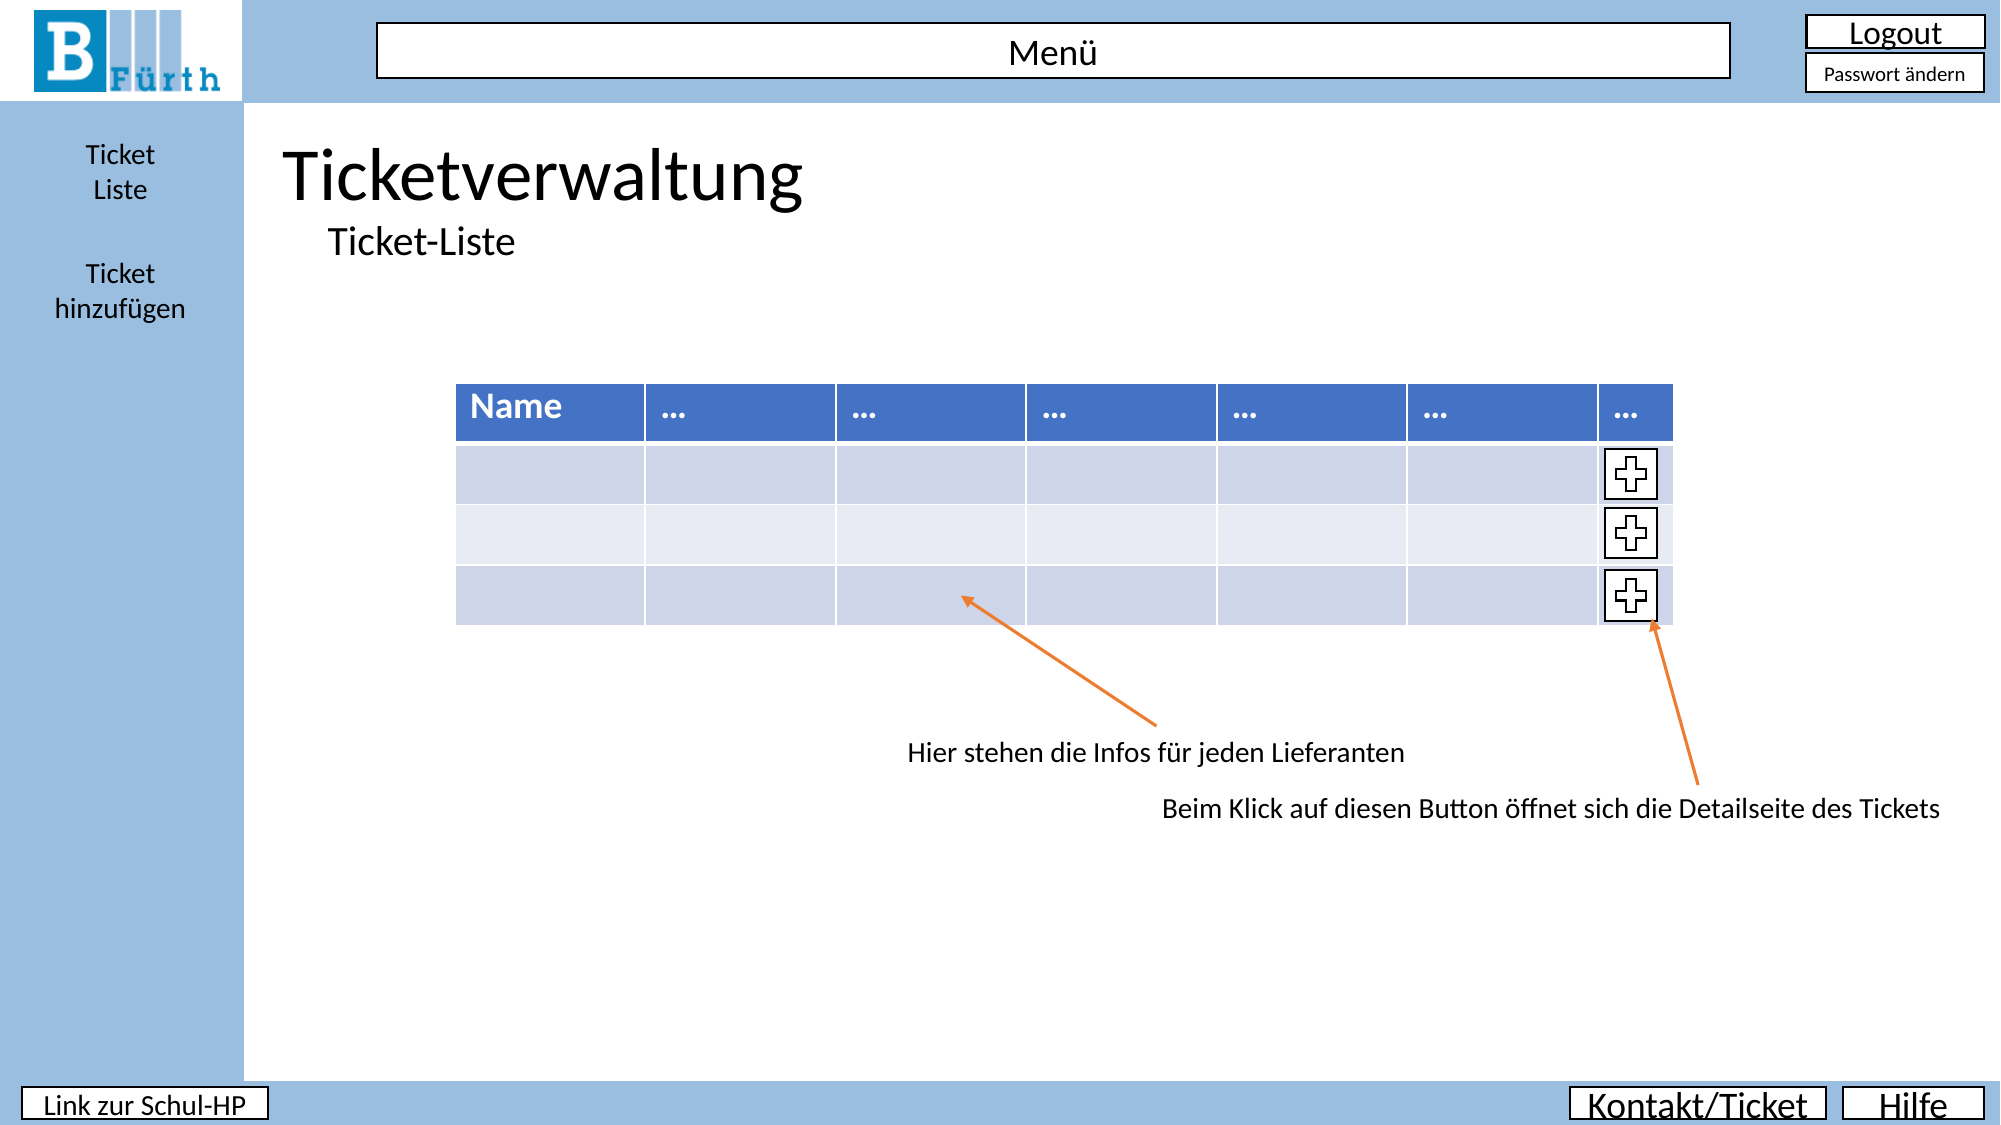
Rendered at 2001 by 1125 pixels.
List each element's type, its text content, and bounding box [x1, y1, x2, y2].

text_box Ticket-Liste [312, 205, 646, 271]
table_cell [1599, 446, 1673, 504]
text_box Ticket hinzufügen [20, 246, 220, 332]
text_box [1615, 515, 1647, 551]
picture [48, 22, 93, 80]
table_header Name [456, 384, 644, 441]
table_cell [1218, 505, 1406, 564]
text_box Hier stehen die Infos für jeden Lieferanten [892, 726, 1421, 776]
table_header … [646, 384, 835, 441]
text_box Passwort ändern [1805, 52, 1985, 93]
text_box Kontakt/Ticket [1569, 1086, 1827, 1120]
table_header … [1408, 384, 1597, 441]
text_box [0, 1081, 2000, 1125]
text_box Menü [376, 22, 1731, 79]
table_cell [1218, 566, 1406, 625]
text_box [960, 595, 1157, 727]
text_box [1604, 448, 1658, 500]
picture [107, 10, 220, 92]
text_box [1651, 618, 1699, 786]
text_box Beim Klick auf diesen Button öffnet sich die Detailseite des Tickets [1147, 782, 1957, 833]
text_box [1604, 507, 1658, 559]
table_cell [837, 505, 1025, 564]
table_cell [1218, 446, 1406, 504]
table_cell [1027, 505, 1216, 564]
table_cell [456, 505, 644, 564]
table_header … [1599, 384, 1673, 441]
text_box Hilfe [1842, 1086, 1985, 1120]
table_cell [1027, 446, 1216, 504]
table_cell [1408, 505, 1597, 564]
table_header … [837, 384, 1025, 441]
text_box [0, 101, 244, 1081]
table_header … [1027, 384, 1216, 441]
table_header … [1218, 384, 1406, 441]
table_cell [1408, 566, 1597, 625]
table_cell [1599, 505, 1673, 564]
table_cell [456, 446, 644, 504]
table_cell [837, 566, 1025, 625]
text_box [1615, 578, 1647, 613]
table_cell [1027, 566, 1216, 625]
table_cell [646, 446, 835, 504]
table_cell [837, 446, 1025, 504]
text_box Link zur Schul-HP [21, 1086, 269, 1120]
text_box [1615, 456, 1647, 492]
text_box Logout [1805, 14, 1986, 49]
table_cell [456, 566, 644, 625]
table_cell [1599, 566, 1673, 625]
table_cell [646, 566, 835, 625]
text_box [1604, 569, 1658, 622]
table_cell [646, 505, 835, 564]
table_cell [1408, 446, 1597, 504]
text_box Ticket Liste [20, 127, 220, 213]
text_box [242, 0, 2000, 103]
text_box Ticketverwaltung [267, 117, 998, 223]
